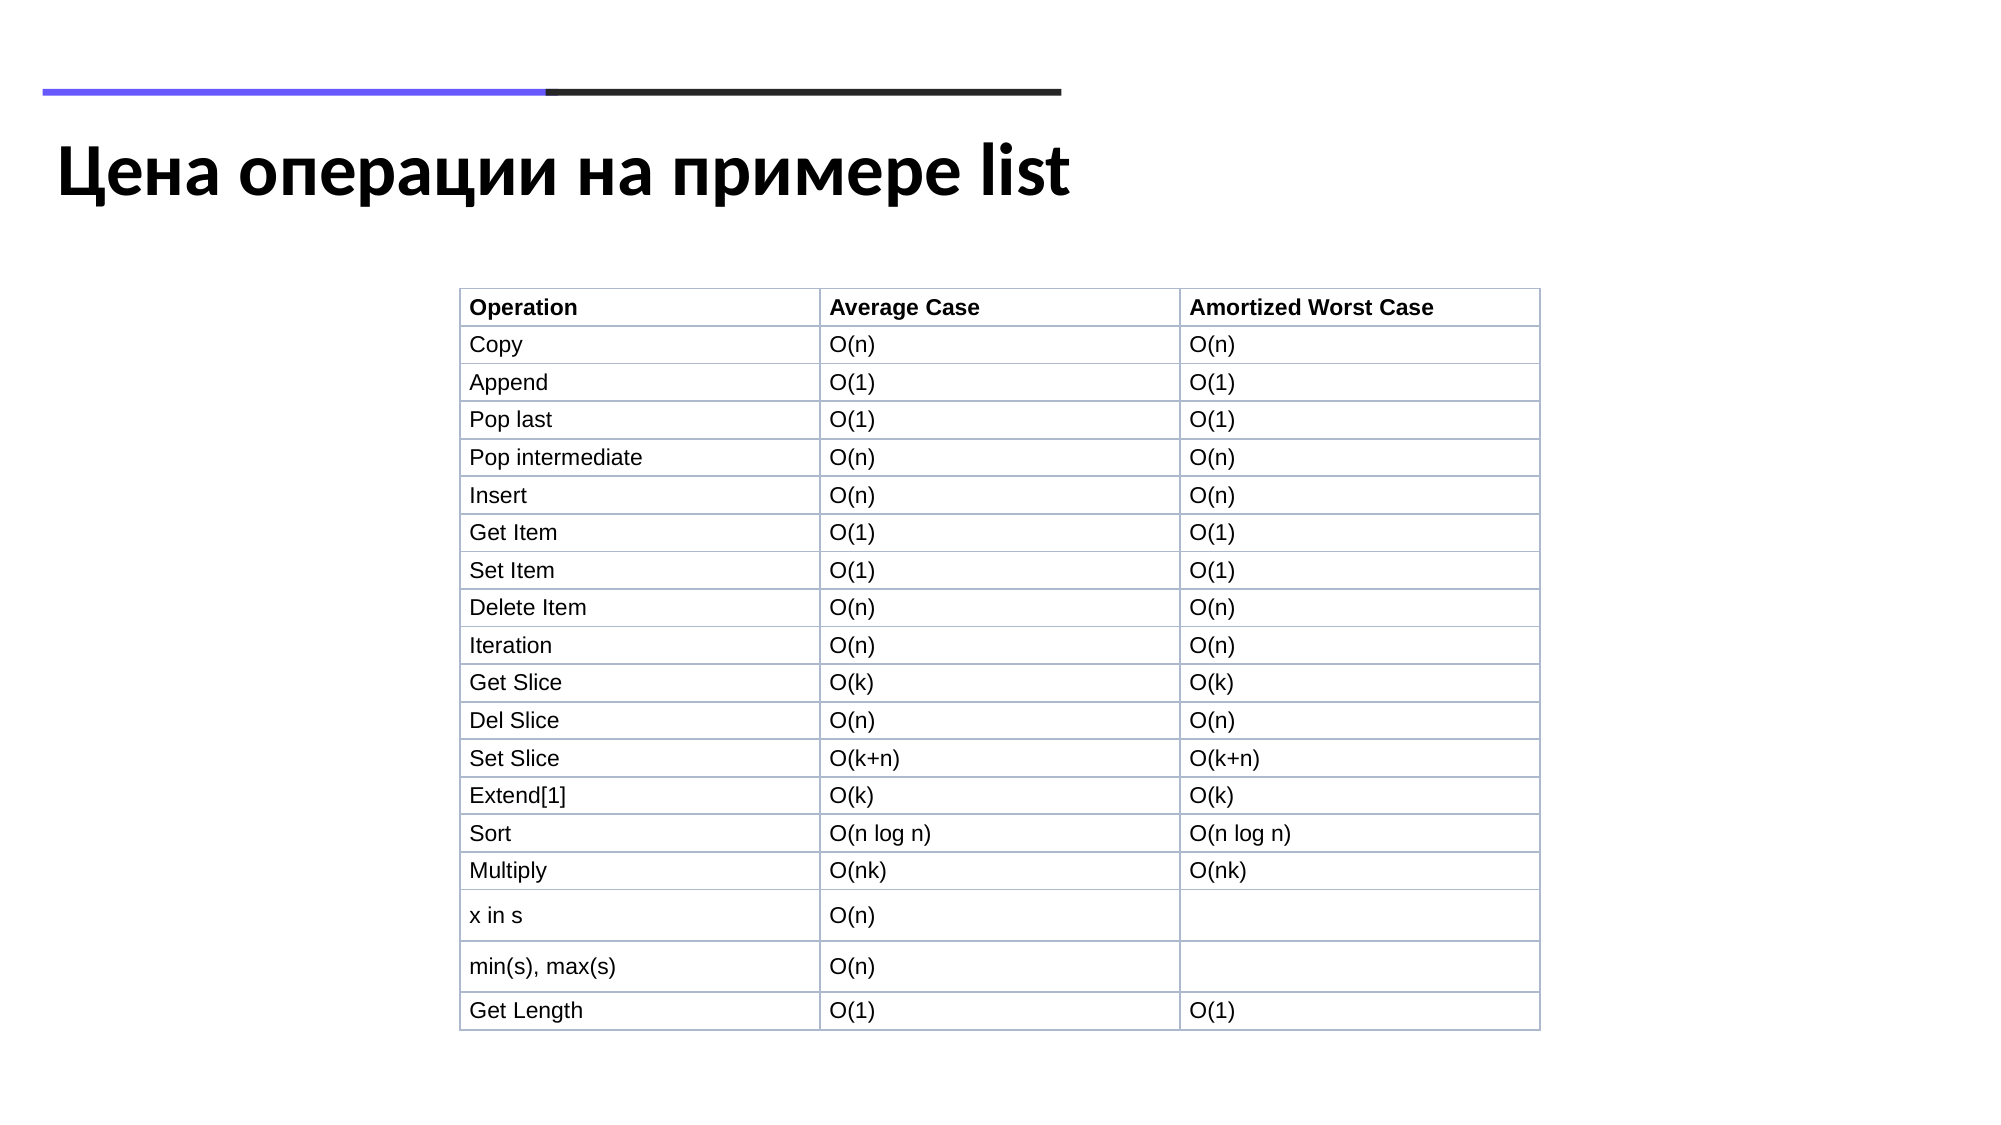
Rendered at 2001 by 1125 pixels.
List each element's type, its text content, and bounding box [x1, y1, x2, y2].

table_cell O(n) [821, 590, 1179, 626]
table_cell Get Slice [461, 665, 819, 701]
table_cell Set Slice [461, 740, 819, 776]
table_cell Delete Item [461, 590, 819, 626]
table_cell O(k) [1181, 665, 1539, 701]
table_cell O(n) [1181, 627, 1539, 663]
table_cell O(n) [821, 327, 1179, 363]
table_cell O(n) [1181, 477, 1539, 513]
table_cell O(k) [821, 665, 1179, 701]
table_cell O(n) [821, 477, 1179, 513]
table_cell O(k) [821, 778, 1179, 813]
table_cell Pop intermediate [461, 440, 819, 475]
table_cell O(n log n) [1181, 815, 1539, 851]
table_cell O(k+n) [1181, 740, 1539, 776]
table_cell Append [461, 364, 819, 400]
table_cell O(nk) [1181, 853, 1539, 889]
table_cell Set Item [461, 552, 819, 588]
table_cell O(nk) [821, 853, 1179, 889]
table_cell Get Item [461, 515, 819, 551]
table_cell Pop last [461, 402, 819, 438]
table_cell Get Length [461, 993, 819, 1029]
table_header Operation [461, 289, 819, 325]
table_cell [1181, 942, 1539, 991]
table_header Average Case [821, 289, 1179, 325]
table_cell Insert [461, 477, 819, 513]
table_cell x in s [461, 890, 819, 940]
table_cell [1181, 890, 1539, 940]
table_cell Del Slice [461, 703, 819, 738]
table_cell O(1) [1181, 402, 1539, 438]
table_cell O(1) [1181, 552, 1539, 588]
table_cell O(n log n) [821, 815, 1179, 851]
table_cell O(n) [821, 703, 1179, 738]
table_cell O(n) [1181, 590, 1539, 626]
table_cell O(n) [821, 440, 1179, 475]
table_cell O(n) [821, 627, 1179, 663]
table_cell O(1) [821, 364, 1179, 400]
table_cell Iteration [461, 627, 819, 663]
title Цена операции на примере list [42, 102, 1104, 240]
table_cell O(1) [821, 402, 1179, 438]
table_cell Copy [461, 327, 819, 363]
table_cell O(k+n) [821, 740, 1179, 776]
table_cell O(n) [1181, 327, 1539, 363]
table_cell O(n) [1181, 703, 1539, 738]
table_cell O(1) [821, 993, 1179, 1029]
table_cell O(1) [1181, 993, 1539, 1029]
table_cell O(k) [1181, 778, 1539, 813]
table_cell Multiply [461, 853, 819, 889]
table_cell O(1) [1181, 515, 1539, 551]
table_cell O(n) [821, 942, 1179, 991]
table_cell Sort [461, 815, 819, 851]
text_box [545, 88, 1062, 96]
table_cell min(s), max(s) [461, 942, 819, 991]
table_cell O(1) [821, 515, 1179, 551]
table_cell O(1) [821, 552, 1179, 588]
table_cell O(n) [821, 890, 1179, 940]
text_box [42, 88, 545, 96]
table_cell O(n) [1181, 440, 1539, 475]
table_cell Extend[1] [461, 778, 819, 813]
table_cell O(1) [1181, 364, 1539, 400]
table_header Amortized Worst Case [1181, 289, 1539, 325]
